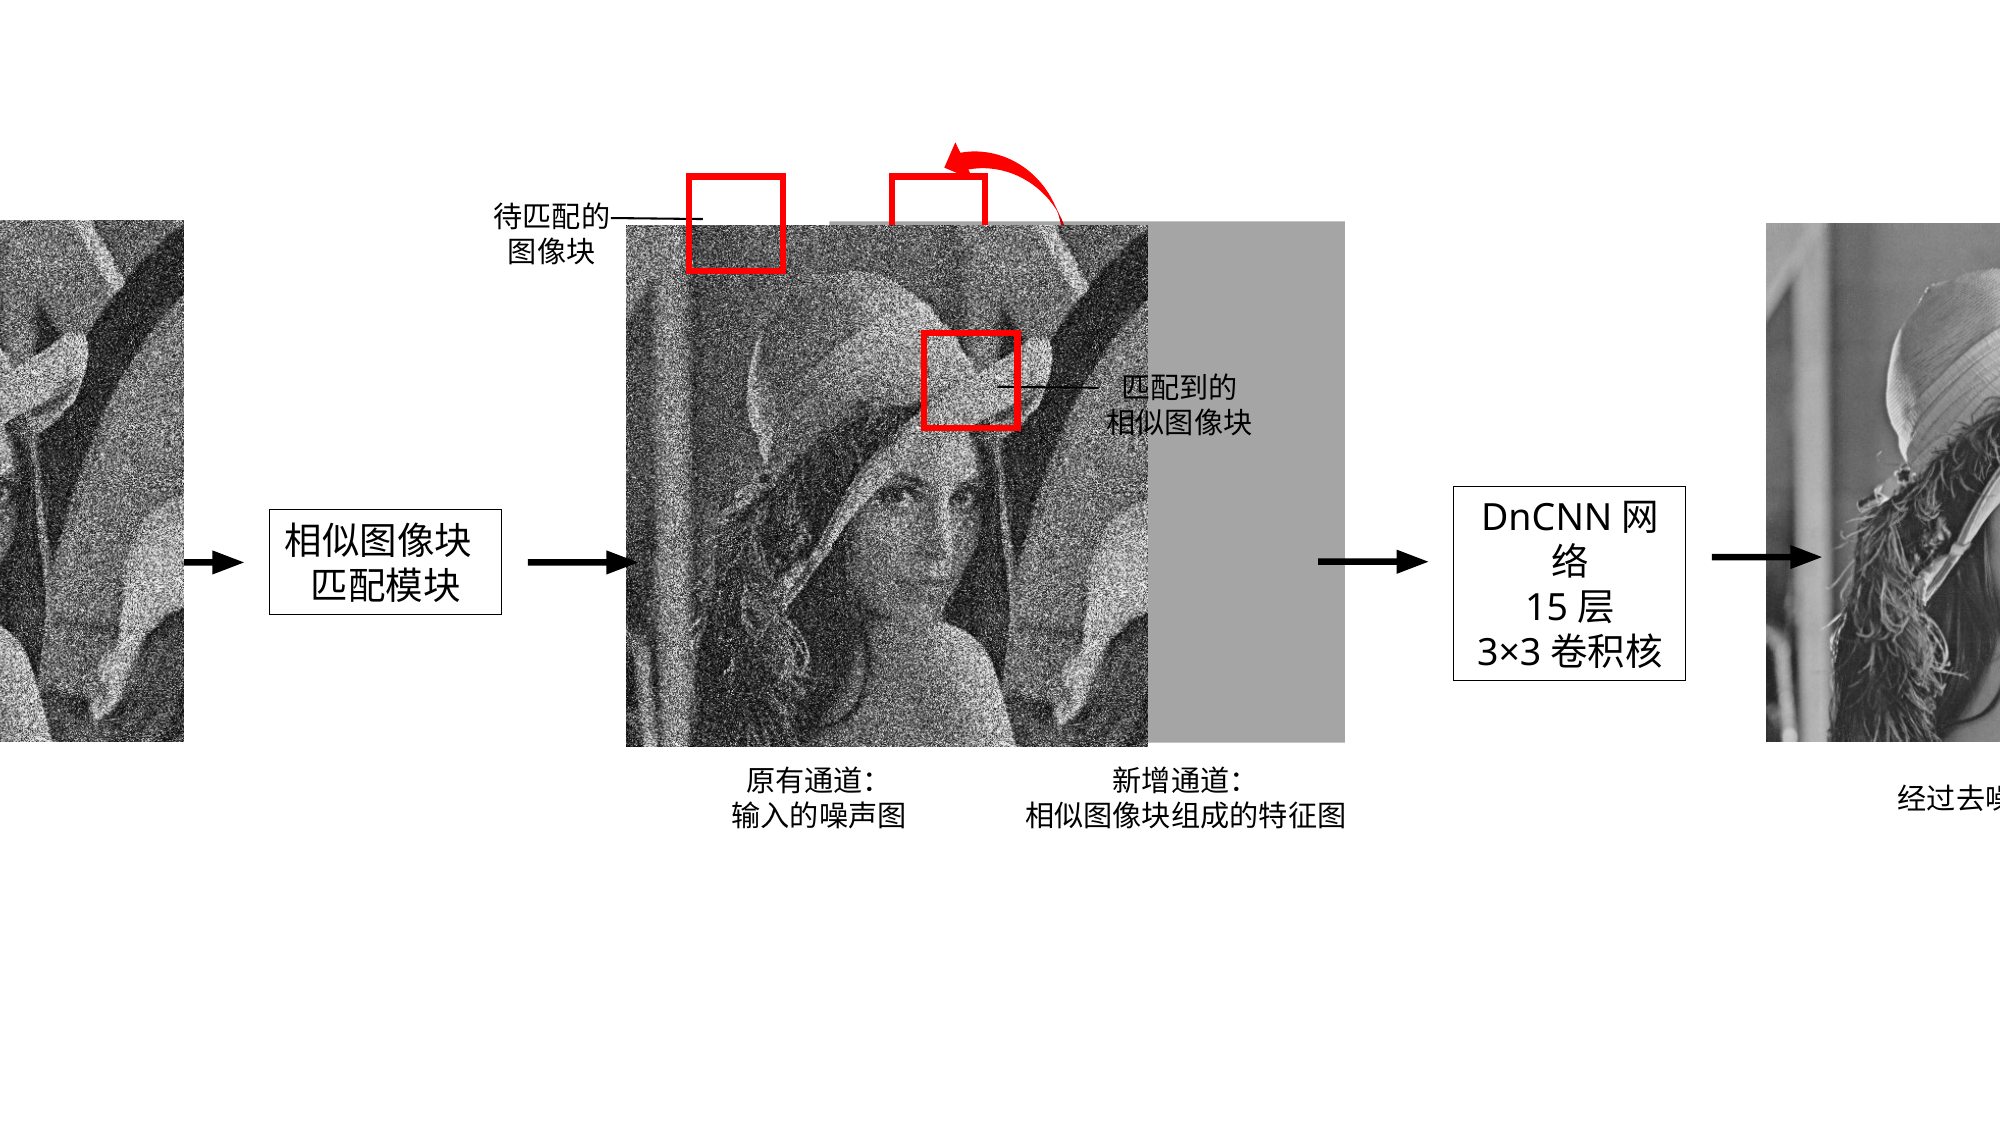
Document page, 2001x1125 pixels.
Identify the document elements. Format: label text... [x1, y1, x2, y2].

text_box [688, 175, 784, 225]
text_box 新增通道： 相似图像块组成的特征图 [998, 755, 1374, 841]
text_box [942, 139, 1036, 176]
text_box [1345, 548, 1432, 576]
picture [0, 220, 184, 742]
text_box 经过去噪的图像 [1812, 773, 2000, 823]
text_box DnCNN网络 15层 3×3卷积核 [1453, 486, 1686, 681]
picture [626, 225, 1148, 747]
text_box 待匹配的图像块 [473, 210, 688, 256]
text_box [829, 176, 1345, 743]
text_box [526, 548, 626, 577]
picture [1766, 223, 2000, 742]
text_box [184, 548, 247, 577]
text_box 相似图像块 匹配模块 [269, 509, 502, 615]
text_box [1710, 552, 1766, 562]
text_box 原有通道： 输入的噪声图 [688, 755, 951, 841]
